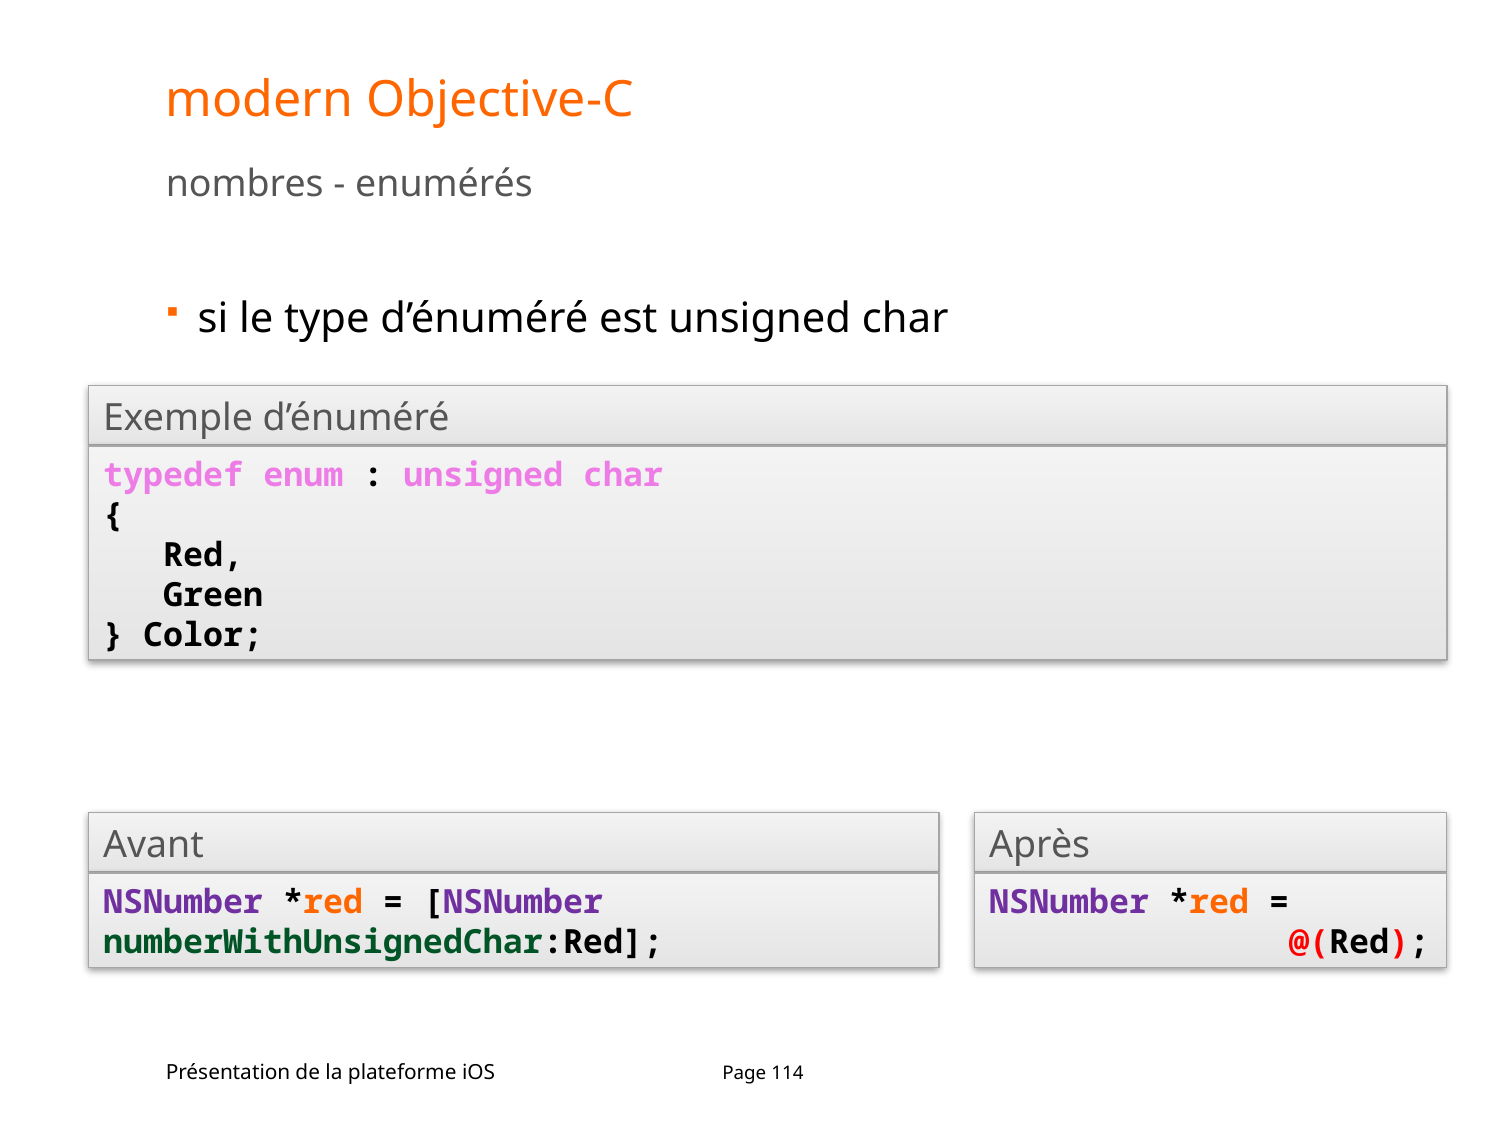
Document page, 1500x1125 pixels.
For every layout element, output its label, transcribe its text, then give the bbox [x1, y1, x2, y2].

list si le type d’énuméré est unsigned char [165, 290, 1448, 383]
footer Présentation de la plateforme iOS [165, 1050, 575, 1087]
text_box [88, 812, 940, 970]
title modern Objective-C [165, 66, 1448, 148]
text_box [88, 385, 1448, 664]
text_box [974, 812, 1447, 970]
list nombres - enumérés [165, 158, 1448, 209]
